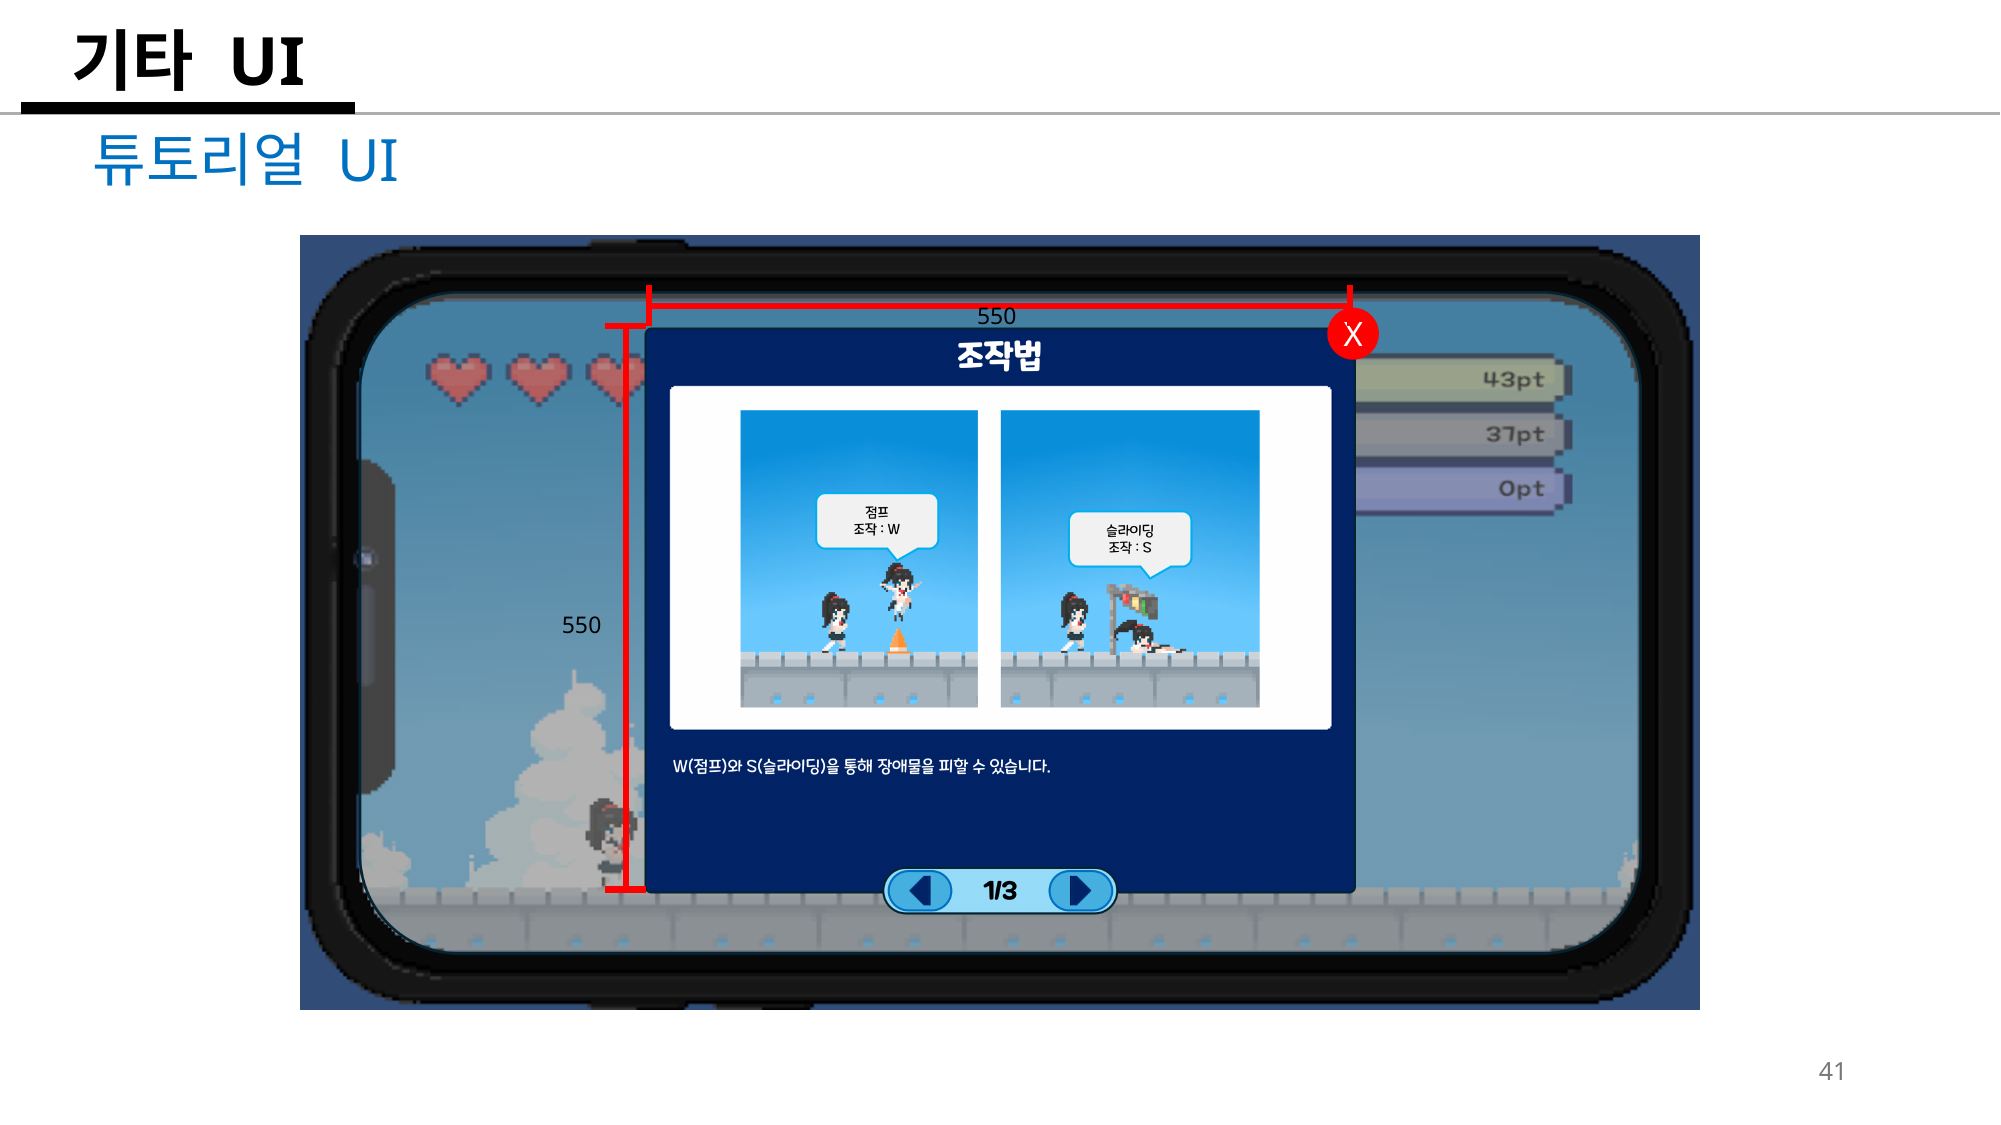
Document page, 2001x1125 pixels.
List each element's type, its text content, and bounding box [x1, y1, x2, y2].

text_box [648, 284, 1351, 327]
picture [299, 234, 1701, 1010]
text_box 튜토리얼 UI [78, 116, 415, 201]
title 기타 UI [21, 13, 356, 107]
slide_number 41 [1412, 1042, 1863, 1103]
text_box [343, 587, 909, 629]
